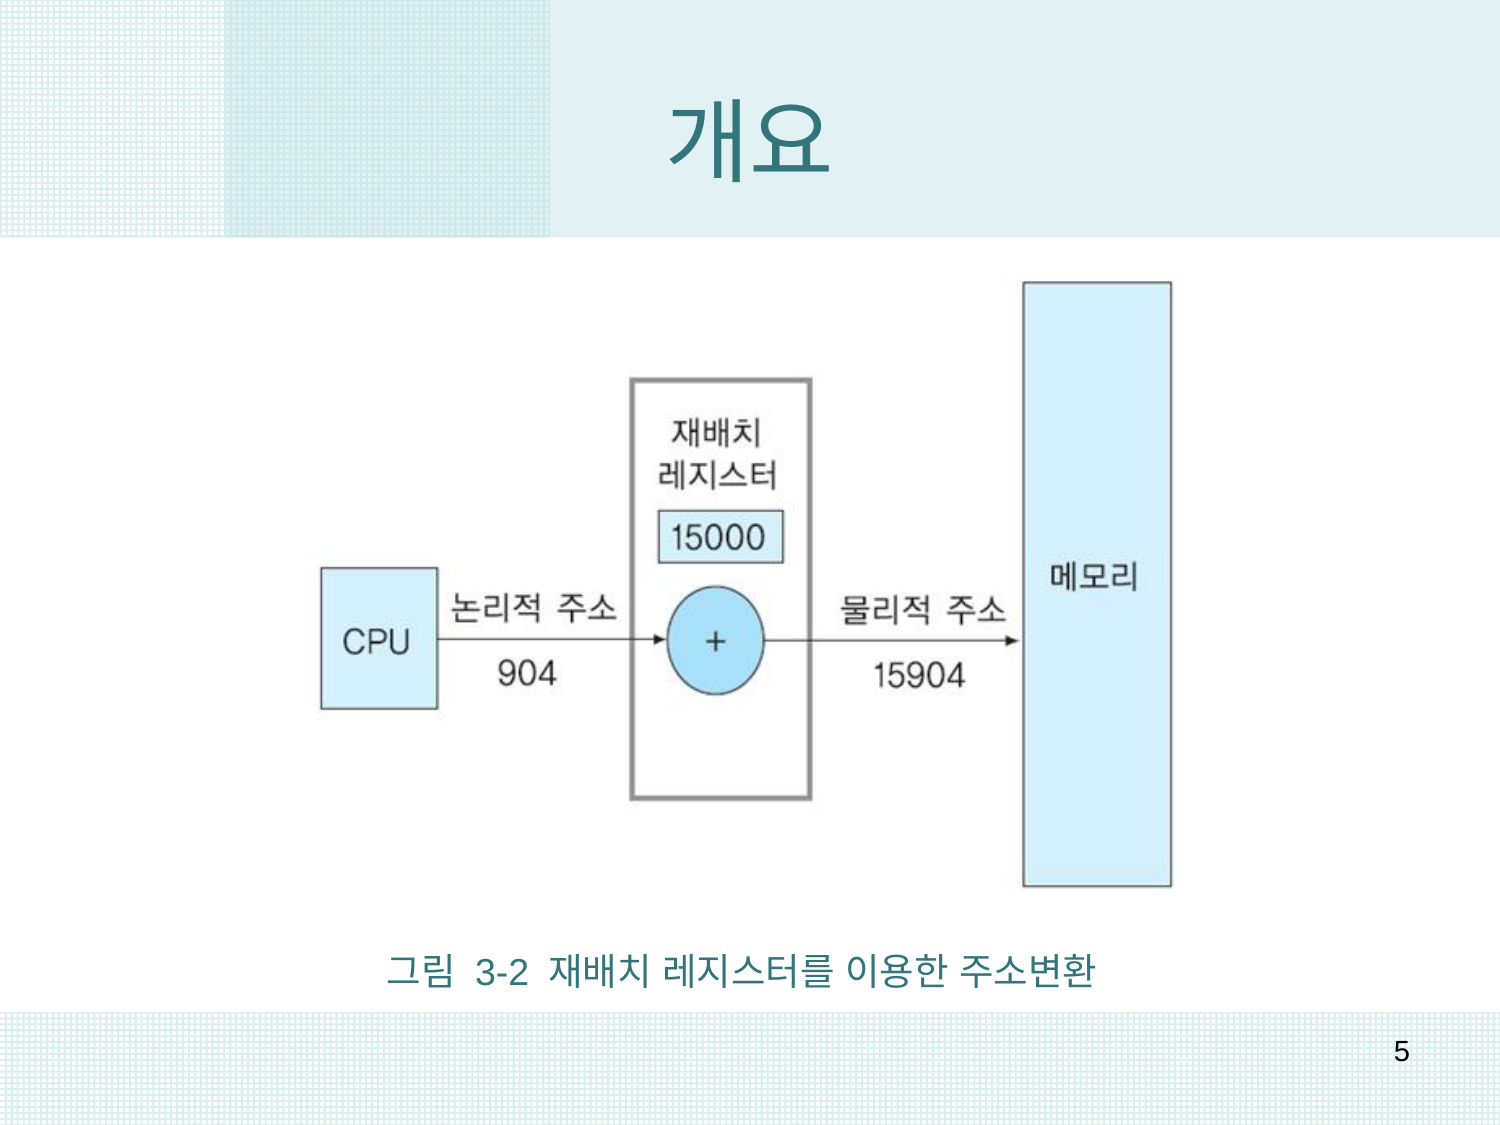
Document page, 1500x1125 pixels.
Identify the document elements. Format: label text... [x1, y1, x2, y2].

text_box 그림 3-2 재배치 레지스터를 이용한 주소변환 [371, 940, 1217, 1001]
title 개요 [74, 44, 1426, 233]
picture [277, 266, 1198, 905]
slide_number 5 [1074, 1024, 1426, 1103]
